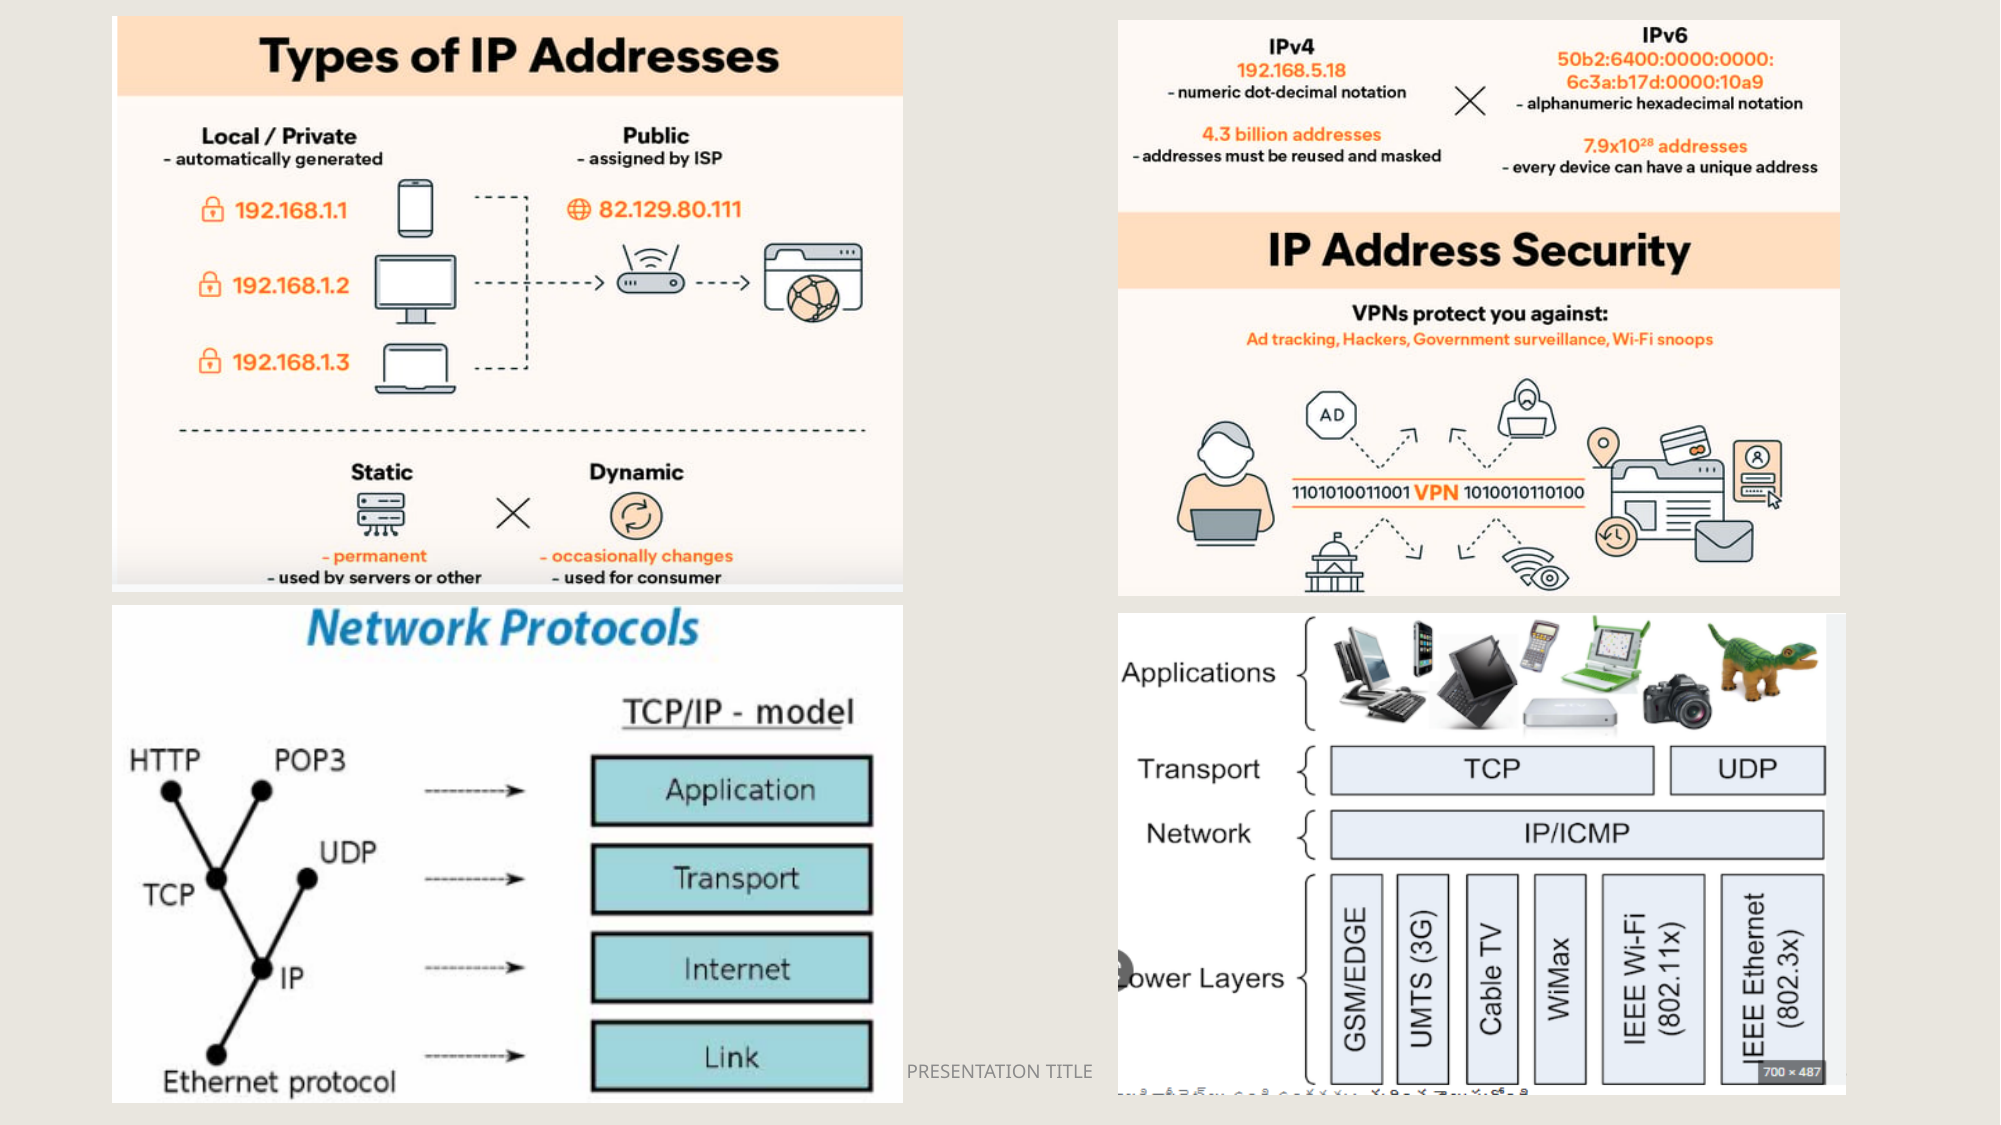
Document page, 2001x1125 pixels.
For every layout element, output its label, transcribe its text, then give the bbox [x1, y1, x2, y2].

picture [112, 605, 903, 1103]
picture [1118, 20, 1840, 596]
footer PRESENTATION TITLE [903, 1042, 1338, 1103]
picture [112, 16, 903, 592]
picture [1118, 613, 1846, 1095]
slide_number 8 [1412, 1042, 1863, 1103]
